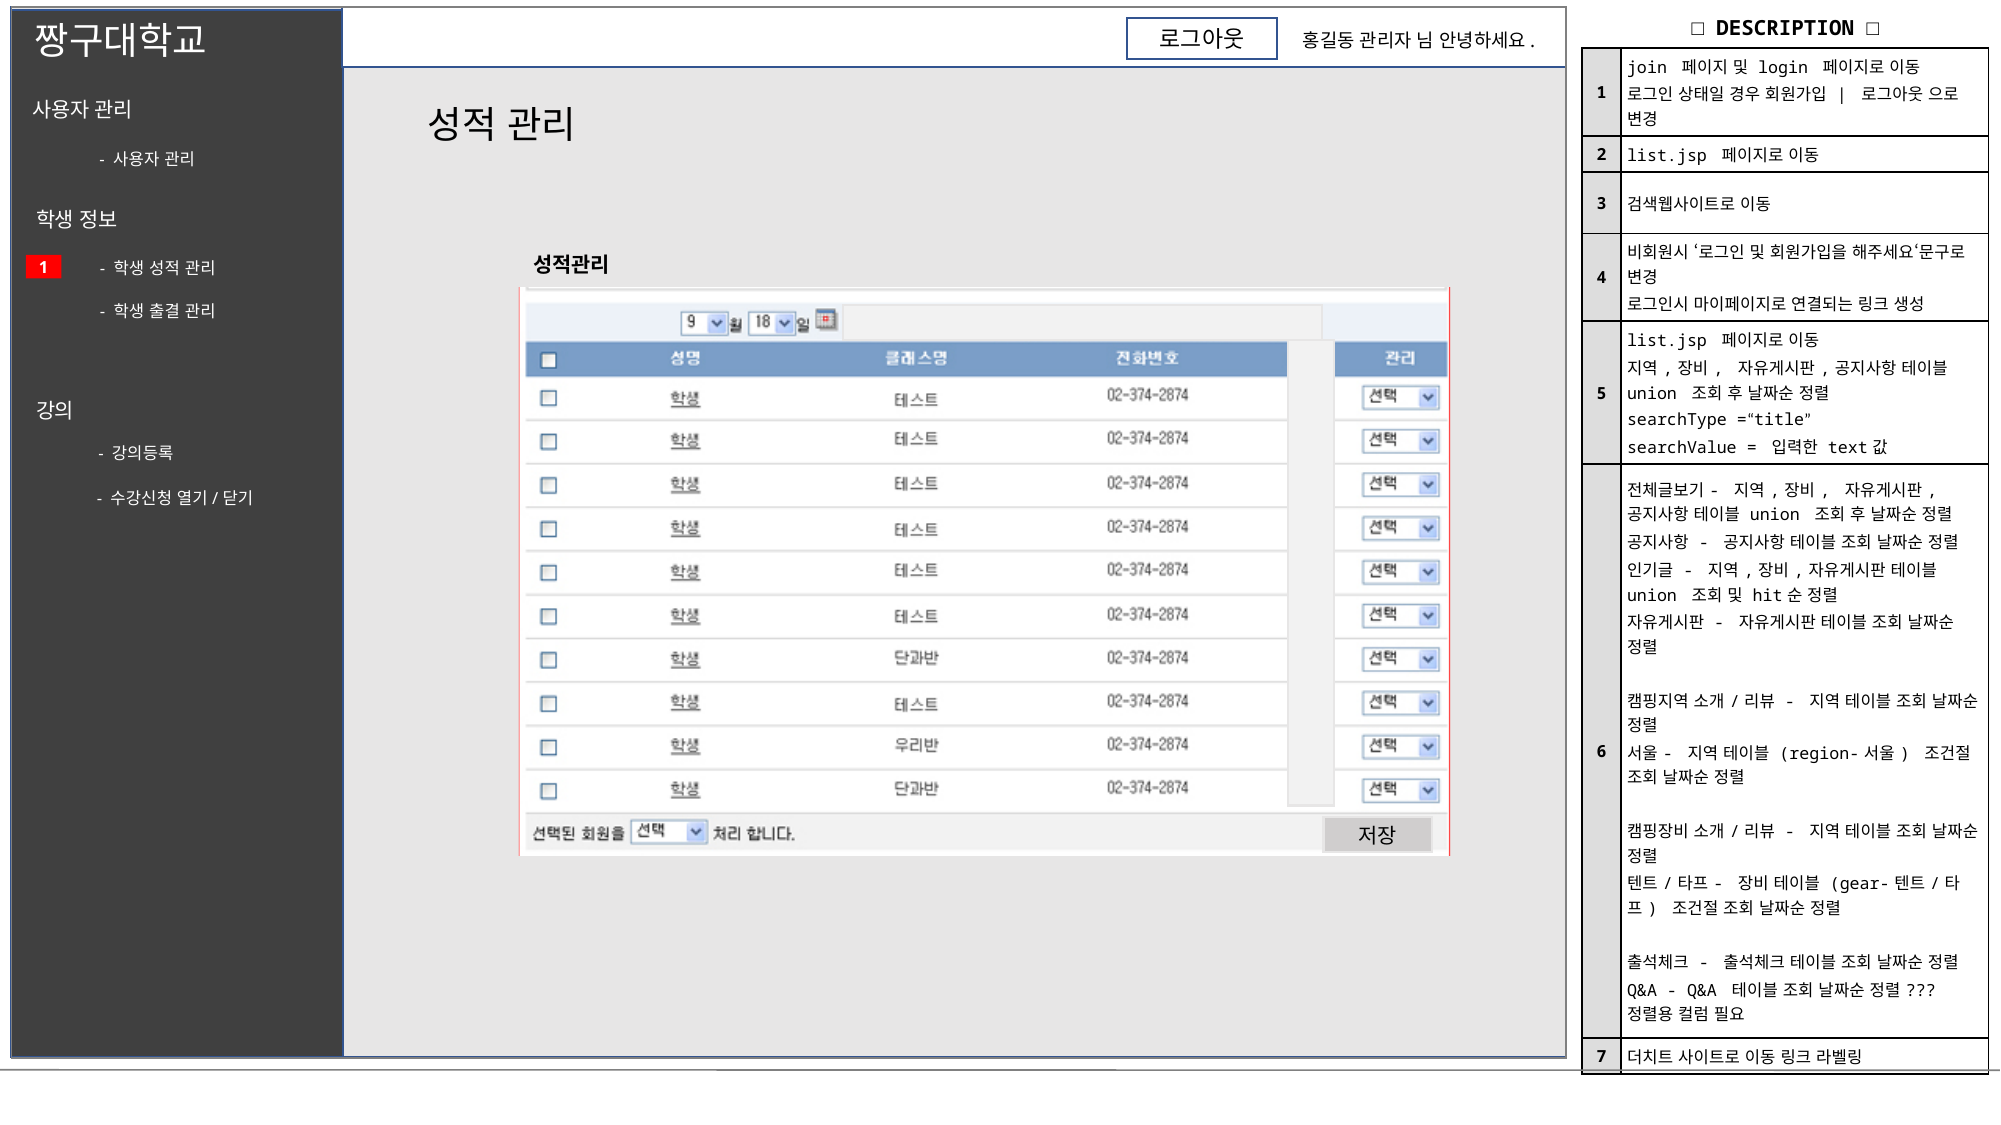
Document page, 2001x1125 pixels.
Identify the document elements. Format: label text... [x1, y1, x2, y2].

text_box 성적 관리 [412, 94, 591, 154]
text_box 짱구대학교 [20, 9, 223, 70]
table_cell list.jsp 페이지로 이동 지역,장비, 자유게시판,공지사항 테이블 union 조회 후 날짜순 정렬 searchType =“title” searchValue = 입력한 text값 [1622, 322, 1988, 463]
table_cell 비회원시 ‘로그인 및 회원가입을 해주세요‘문구로 변경 로그인시 마이페이지로 연결되는 링크 생성 [1622, 234, 1988, 320]
text_box 사용자 관리 [17, 89, 470, 130]
table_cell 전체글보기- 지역,장비, 자유게시판,공지사항 테이블 union 조회 후 날짜순 정렬 공지사항 - 공지사항 테이블 조회 날짜순 정렬 인기글 - 지역,장비,자유게시판 테이블 union 조회 및 hit순 정렬 자유게시판 - 자유게시판 테이블 조회 날짜순 정렬 캠핑지역 소개/리뷰 - 지역 테이블 조회 날짜순 정렬 서울- 지역 테이블 (region-서울) 조건절 조회 날짜순 정렬 캠핑장비 소개/리뷰 - 지역 테이블 조회 날짜순 정렬 텐트/타프- 장비 테이블 (gear-텐트/타프) 조건절 조회 날짜순 정렬 출석체크 - 출석체크 테이블 조회 날짜순 정렬 Q&A - Q&A 테이블 조회 날짜순 정렬??? 정렬용 컬럼 필요 [1622, 465, 1988, 1037]
text_box - 강의등록 [83, 435, 194, 471]
table_cell 6 [1583, 465, 1620, 1037]
text_box - 사용자 관리 [84, 141, 211, 177]
text_box 성적관리 [518, 244, 895, 284]
text_box 홍길동 관리자 님 안녕하세요. [1288, 21, 1551, 59]
table_header □ DESCRIPTION □ [1582, 7, 1989, 47]
table_cell 검색웹사이트로 이동 [1622, 173, 1988, 233]
table_cell 더치트 사이트로 이동 링크 라벨링 [1622, 1039, 1988, 1070]
text_box - 학생 출결 관리 [85, 293, 232, 328]
text_box - 수강신청 열기/닫기 [82, 480, 269, 516]
table_cell 2 [1583, 137, 1620, 171]
table_cell 7 [1583, 1039, 1620, 1070]
text_box - 학생 성적 관리 [85, 250, 232, 286]
text_box 1 [25, 254, 62, 279]
table_cell join 페이지 및 login 페이지로 이동 로그인 상태일 경우 회원가입 | 로그아웃 으로 변경 [1622, 49, 1988, 135]
table_cell list.jsp 페이지로 이동 [1622, 137, 1988, 171]
text_box 로그아웃 [1126, 17, 1278, 60]
table_cell 1 [1583, 49, 1620, 135]
text_box [11, 6, 1566, 1058]
table_cell 3 [1583, 173, 1620, 233]
table_cell 4 [1583, 234, 1620, 320]
table_cell 5 [1583, 322, 1620, 463]
text_box 강의 [21, 390, 474, 431]
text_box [518, 287, 1451, 856]
text_box 학생 정보 [21, 199, 474, 239]
